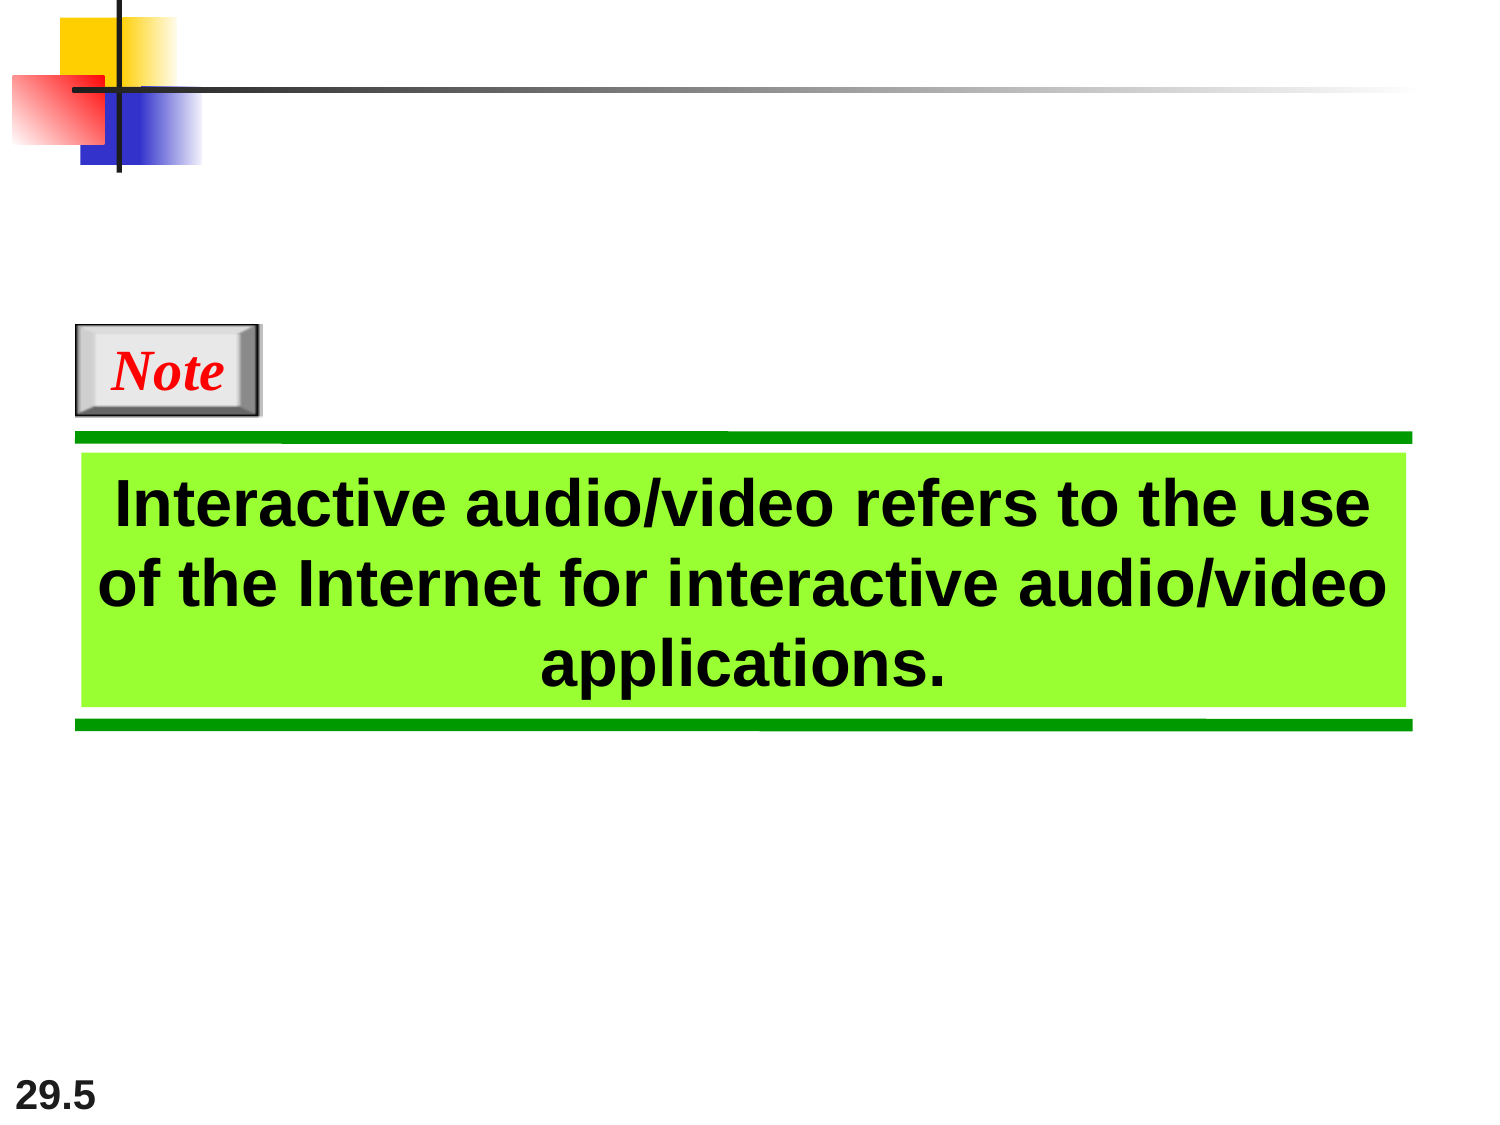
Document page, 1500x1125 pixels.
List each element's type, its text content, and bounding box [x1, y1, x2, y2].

text_box [122, 17, 177, 86]
text_box [116, 0, 122, 87]
text_box [141, 93, 202, 165]
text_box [74, 324, 263, 418]
text_box [122, 93, 141, 165]
text_box [72, 87, 1423, 93]
text_box [60, 17, 116, 86]
text_box [12, 75, 105, 145]
text_box [80, 93, 116, 165]
text_box [116, 93, 122, 173]
slide_number 29.5 [0, 1050, 313, 1125]
text_box Interactive audio/video refers to the use of the Internet for interactive audio/video applications. [81, 452, 1407, 708]
